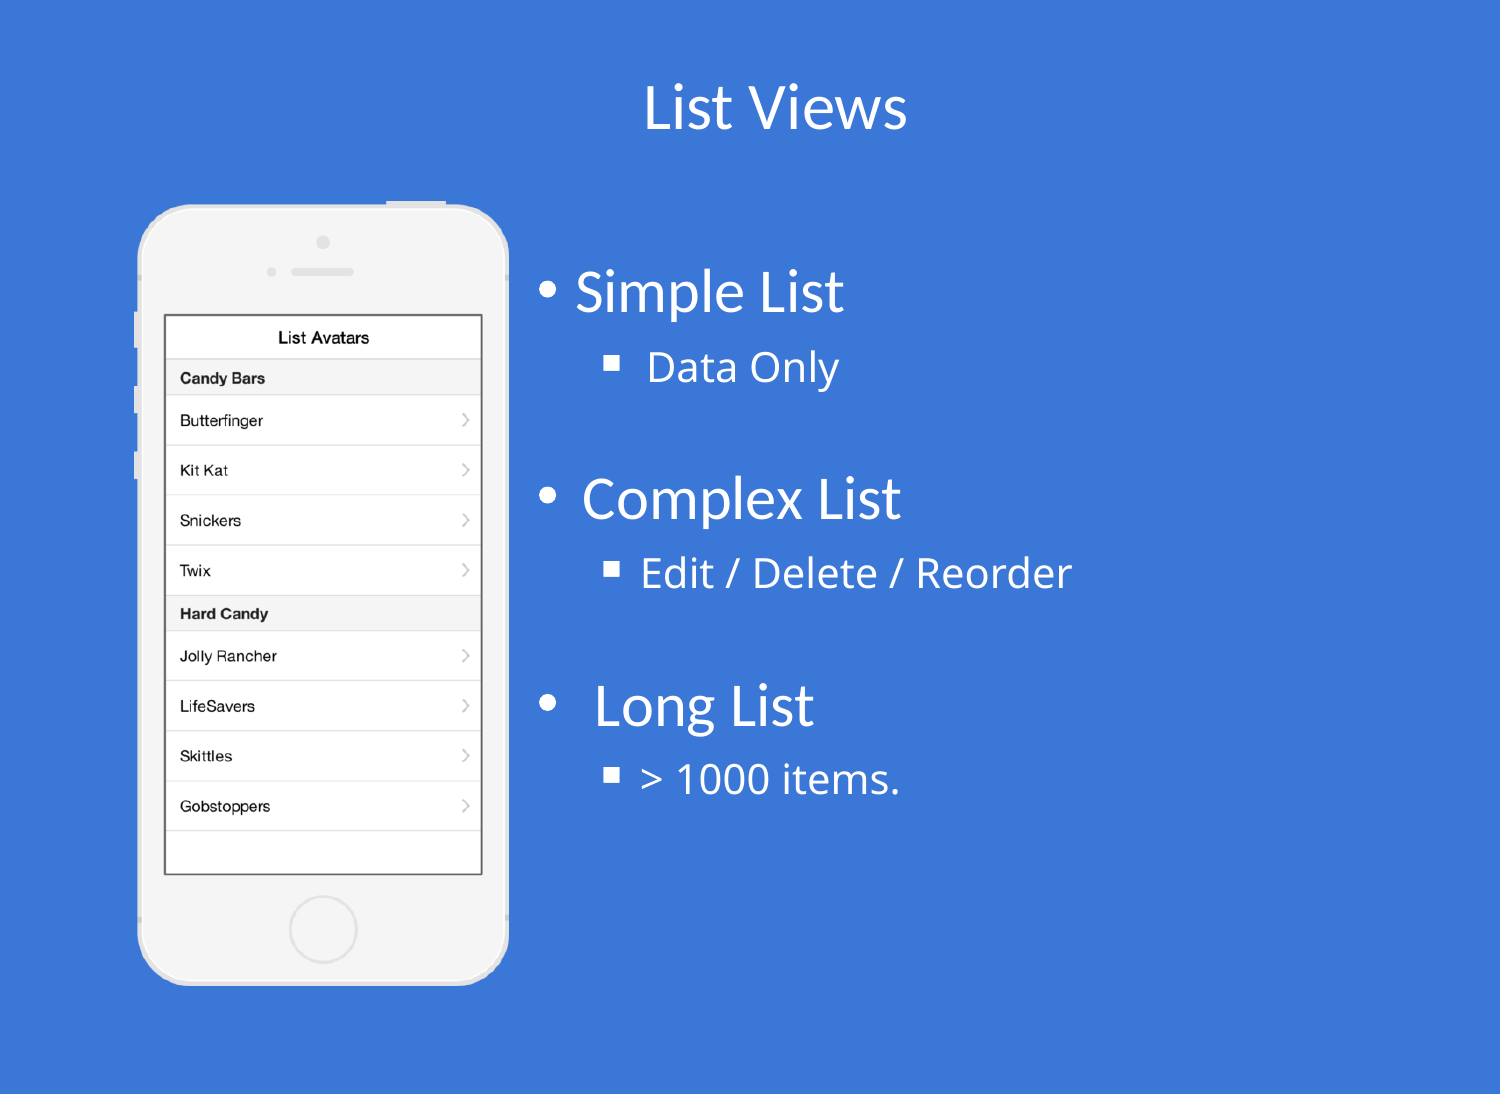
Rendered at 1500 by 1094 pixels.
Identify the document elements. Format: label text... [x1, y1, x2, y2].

text_box [603, 355, 620, 371]
text_box Long List [587, 656, 824, 747]
picture [134, 201, 509, 987]
text_box List Views [635, 55, 917, 151]
text_box Complex List [575, 449, 911, 540]
text_box [539, 694, 556, 711]
text_box [603, 561, 620, 577]
text_box > 1000 items. [640, 744, 912, 803]
text_box Simple List [567, 243, 854, 333]
text_box Data Only [646, 333, 840, 445]
text_box [539, 487, 556, 503]
text_box [606, 769, 617, 781]
text_box [606, 563, 617, 575]
text_box Edit / Delete / Reorder [639, 538, 1073, 651]
text_box [606, 357, 617, 369]
text_box [539, 281, 556, 297]
text_box [603, 767, 620, 783]
